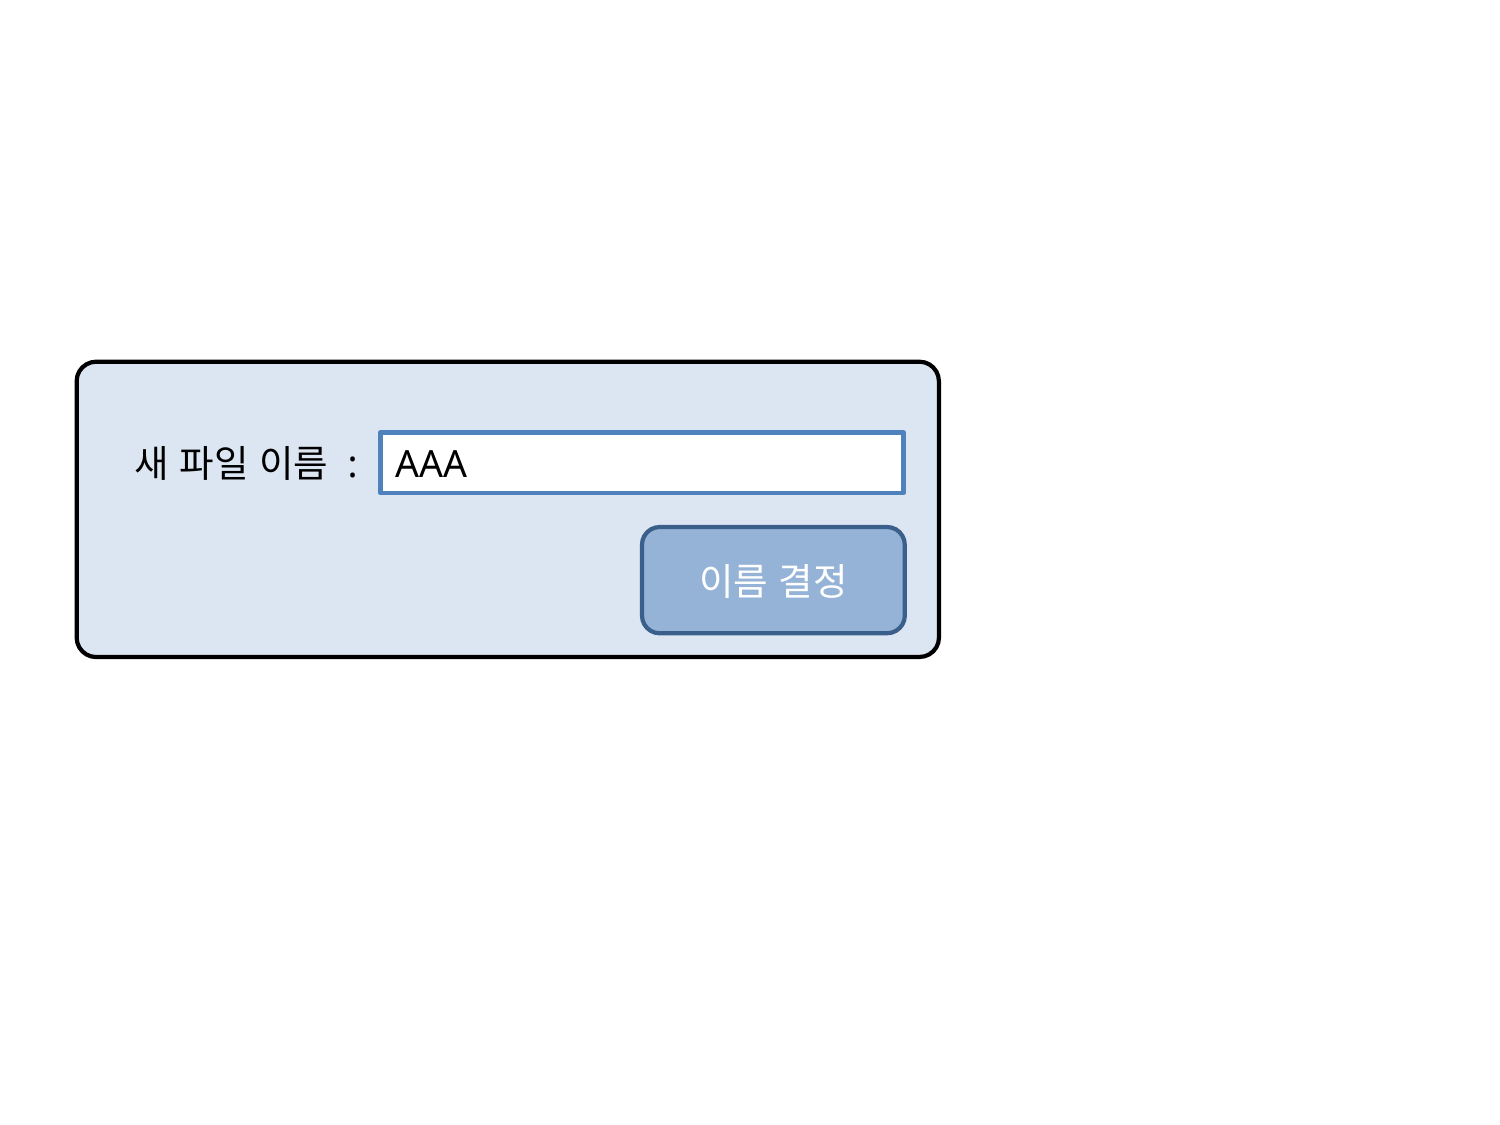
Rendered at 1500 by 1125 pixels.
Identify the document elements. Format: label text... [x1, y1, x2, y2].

text_box 이름 결정 [639, 524, 907, 636]
text_box AAA [378, 430, 906, 495]
text_box 새 파일 이름 : [119, 432, 373, 493]
text_box [74, 359, 942, 660]
